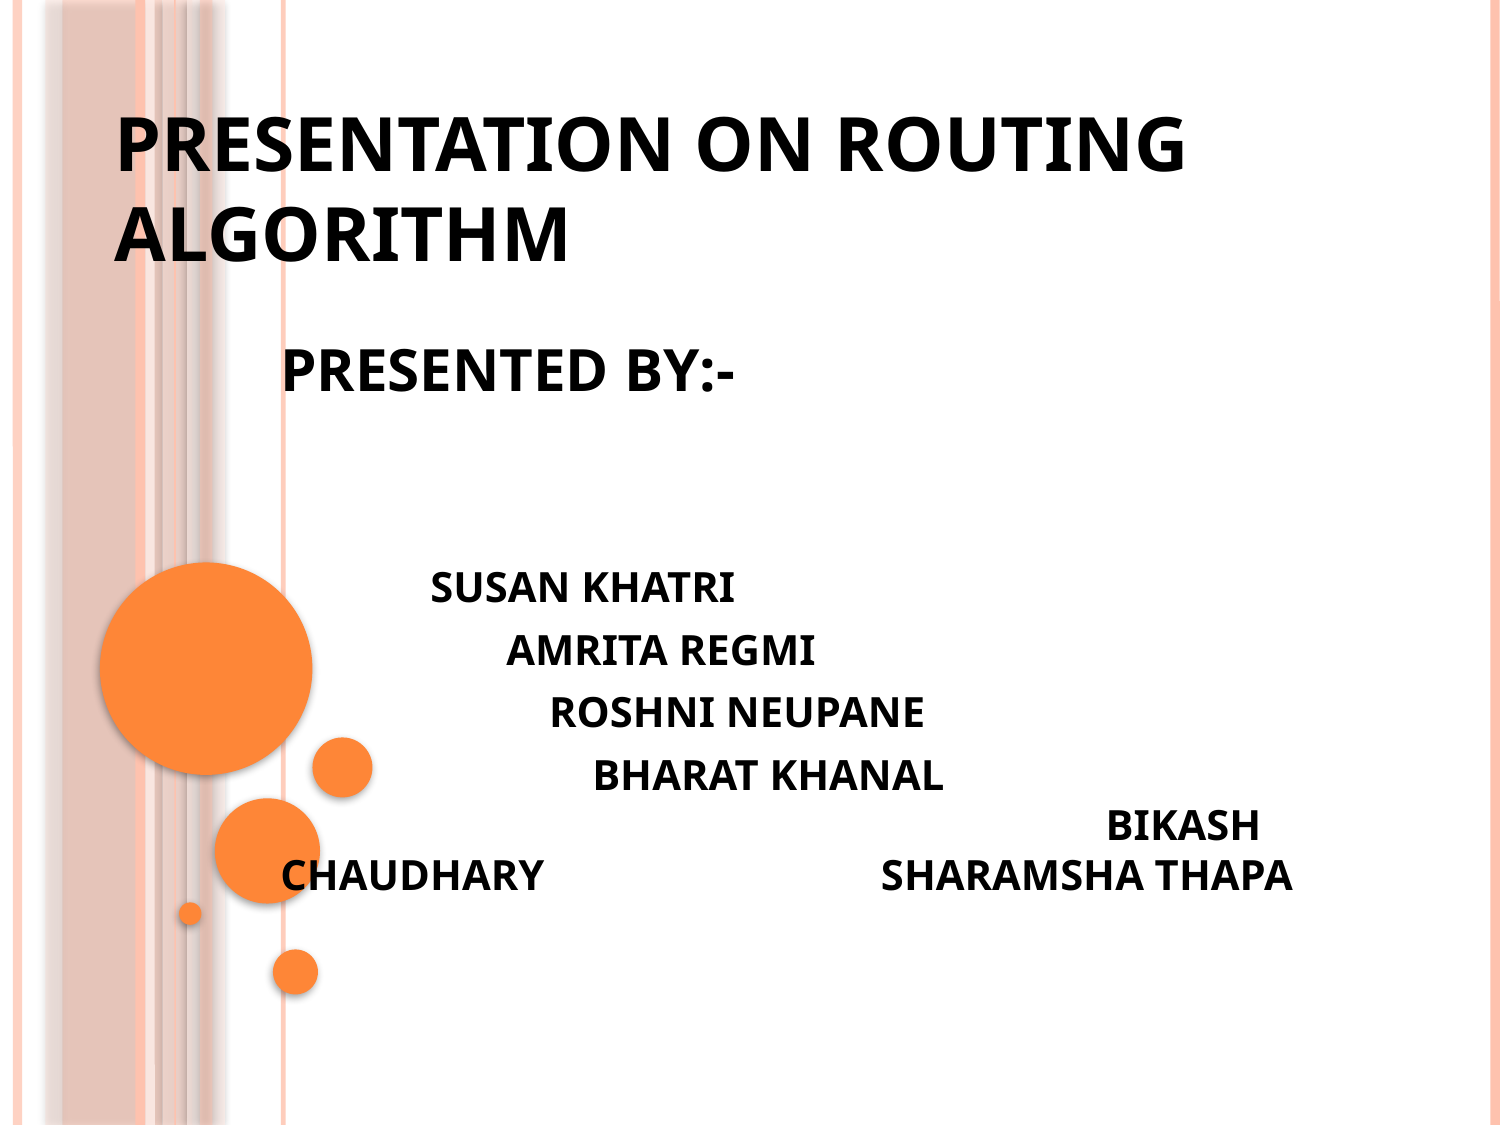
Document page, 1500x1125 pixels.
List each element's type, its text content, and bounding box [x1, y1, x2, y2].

subtitle PRESENTED BY:- SUSAN KHATRI AMRITA REGMI ROSHNI NEUPANE BHARAT KHANAL BIKASH CHAUDHARY SHARAMSHA THAPA [265, 326, 1330, 1020]
title PRESENTATION ON ROUTING ALGORITHM [100, 42, 1376, 284]
